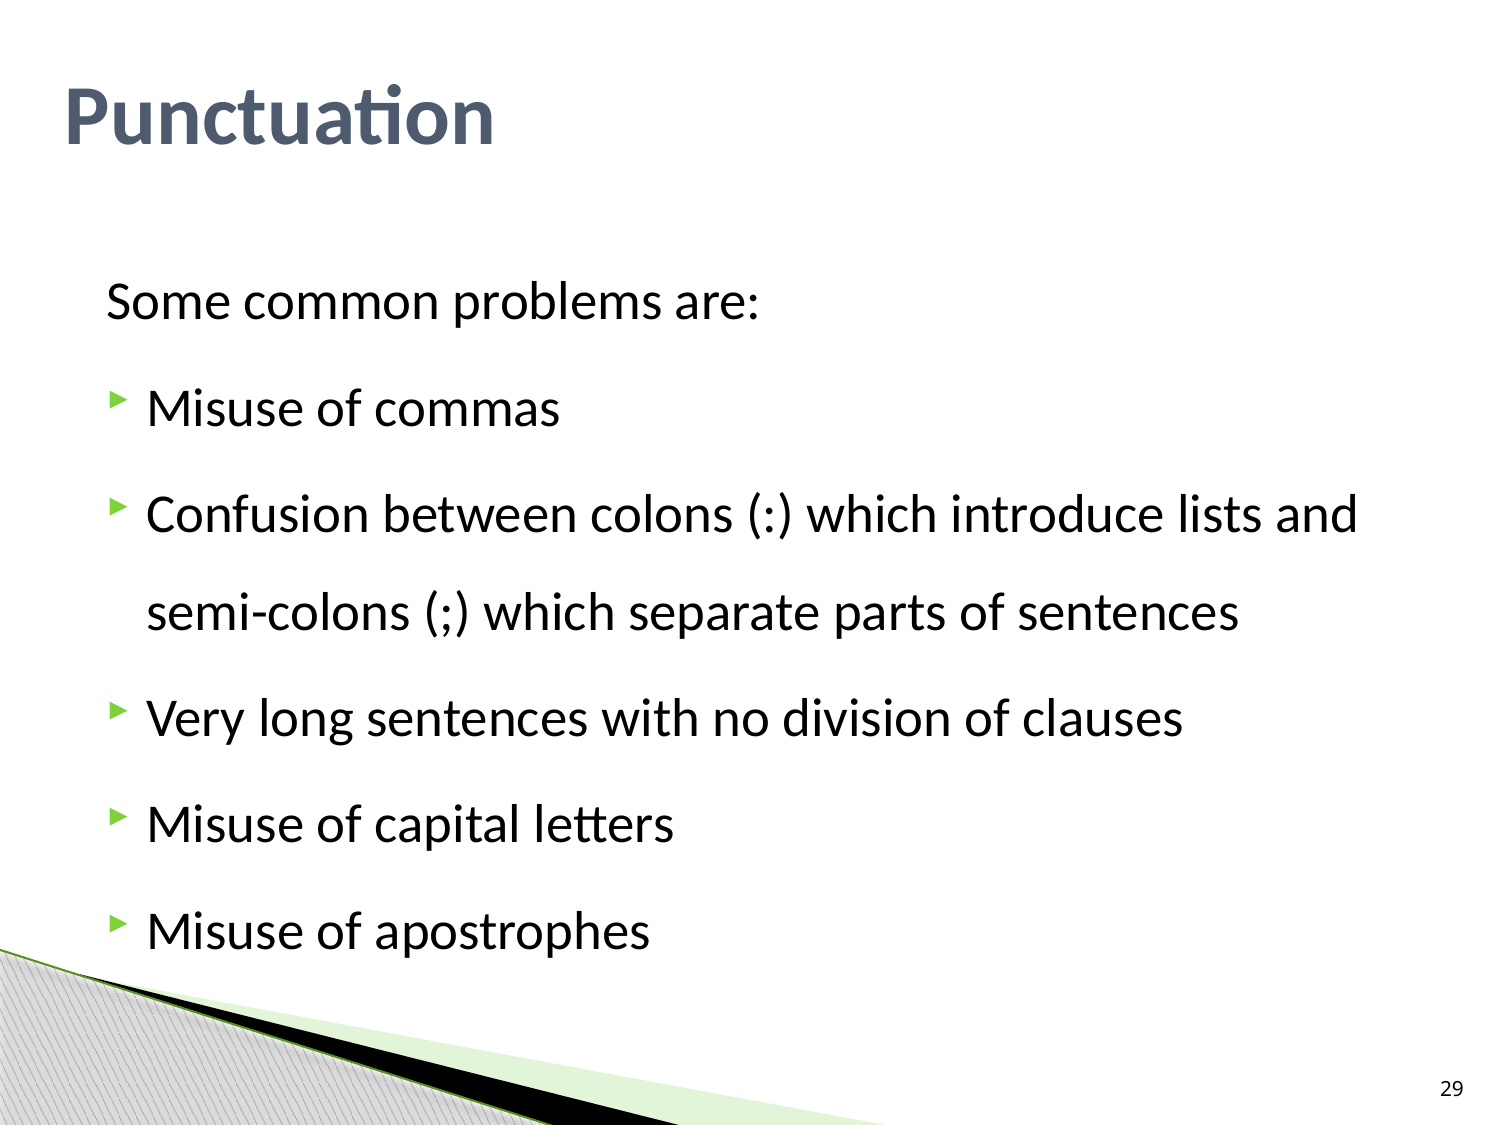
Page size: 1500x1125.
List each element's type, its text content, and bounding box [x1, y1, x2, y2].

title Punctuation [50, 45, 1425, 175]
list Some common problems are: Misuse of commas Confusion between colons (:) which introduce lists and semi-colons (;) which separate parts of sentences Very long sentences with no division of clauses Misuse of capital letters Misuse of apostrophes [75, 224, 1438, 975]
slide_number 29 [1418, 1051, 1479, 1112]
